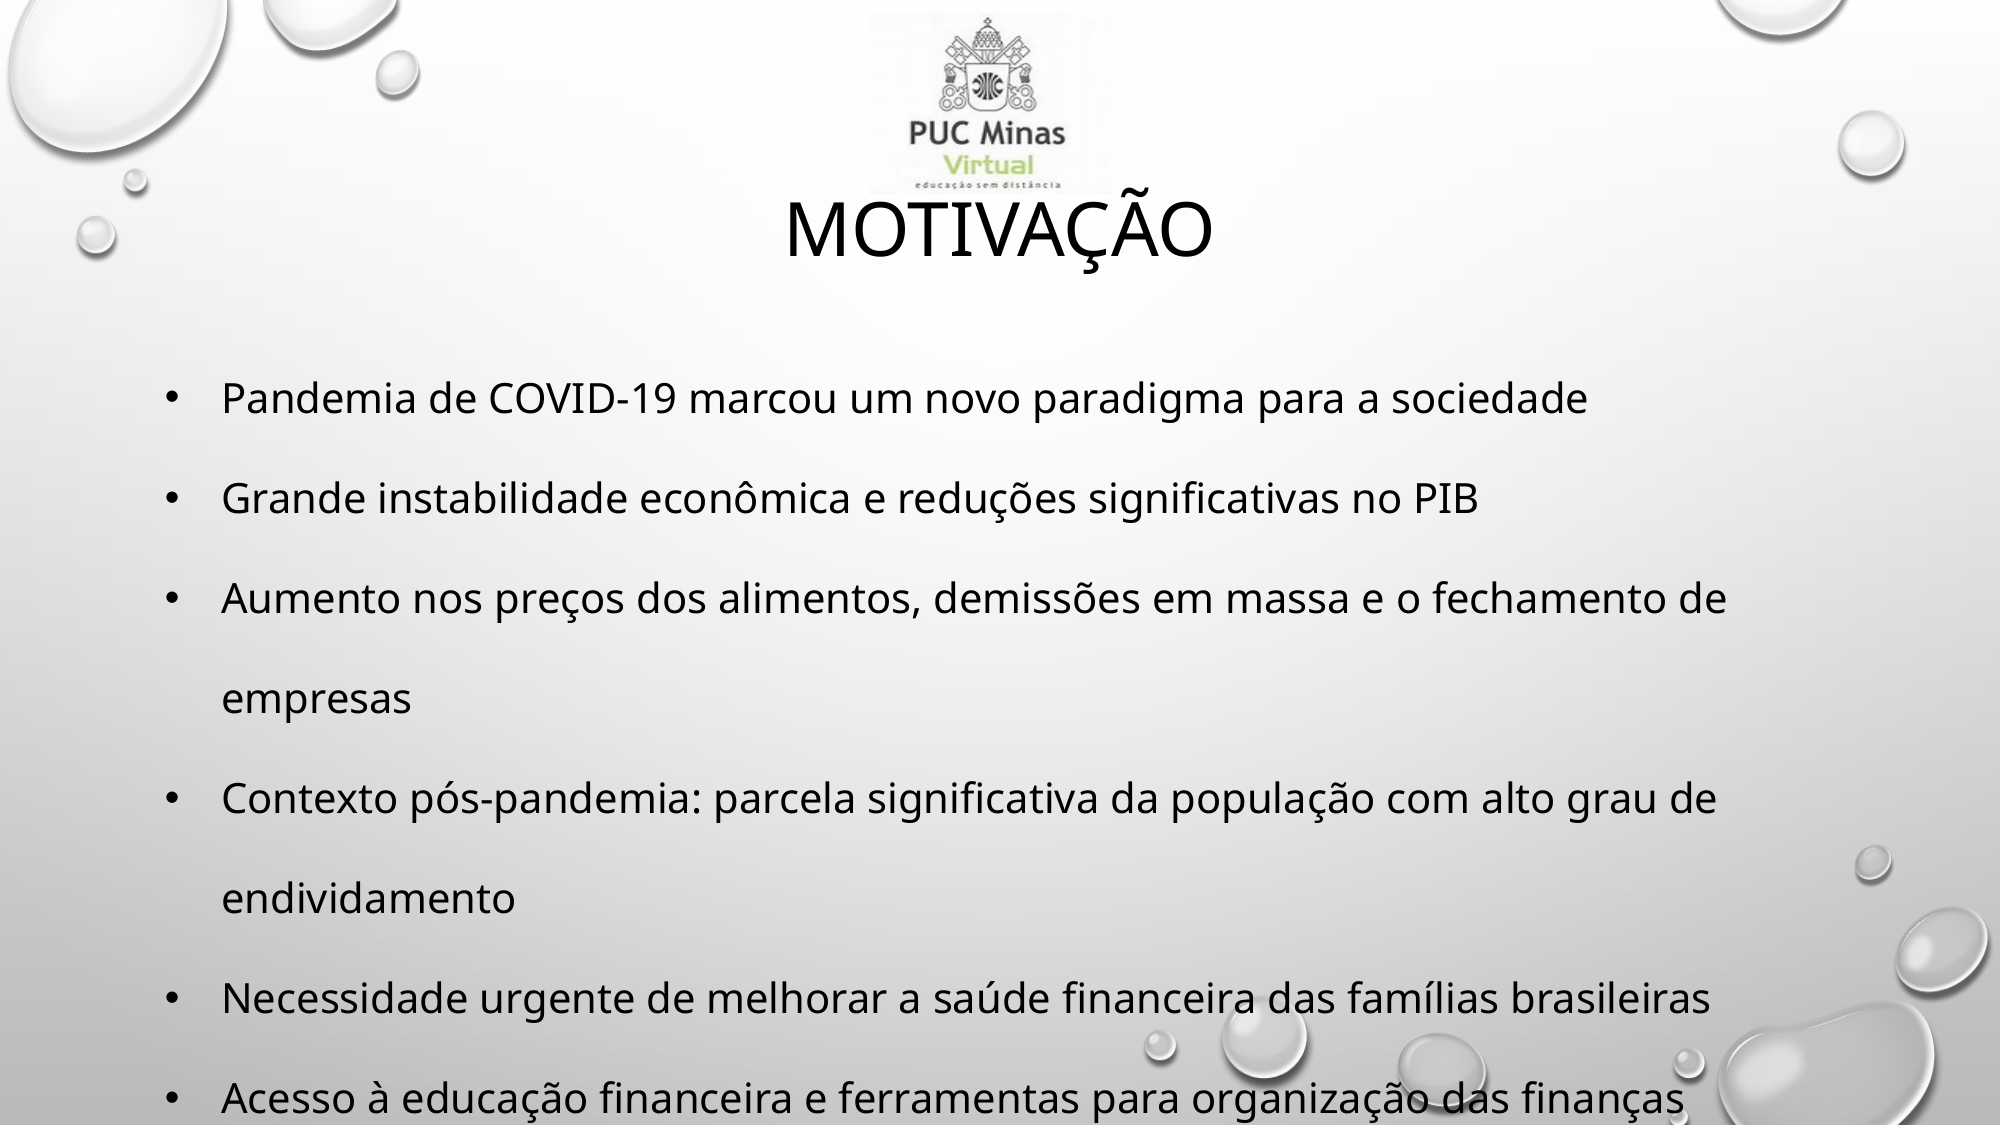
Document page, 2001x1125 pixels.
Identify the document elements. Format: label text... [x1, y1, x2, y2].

picture [0, 0, 2000, 1125]
list Pandemia de COVID-19 marcou um novo paradigma para a sociedade Grande instabilidade econômica e reduções significativas no PIB Aumento nos preços dos alimentos, demissões em massa e o fechamento de empresas Contexto pós-pandemia: parcela significativa da população com alto grau de endividamento Necessidade urgente de melhorar a saúde financeira das famílias brasileiras Acesso à educação financeira e ferramentas para organização das finanças [149, 314, 1850, 969]
title MOTIVAÇÃO [149, 101, 1850, 314]
